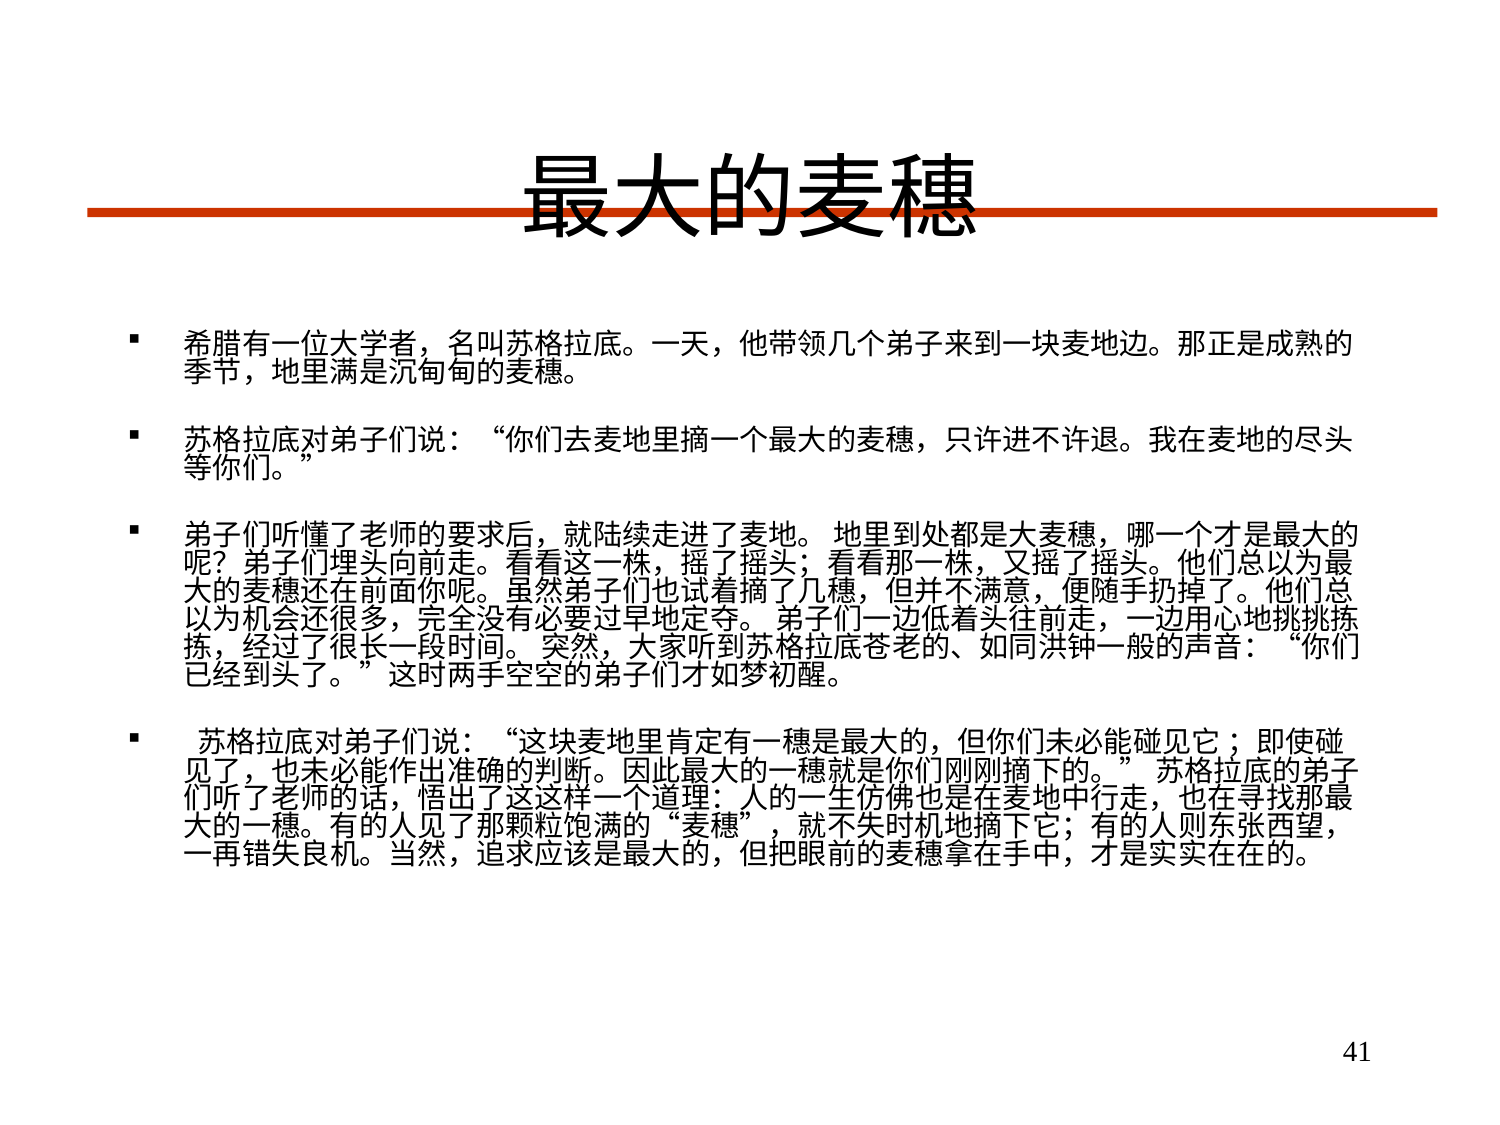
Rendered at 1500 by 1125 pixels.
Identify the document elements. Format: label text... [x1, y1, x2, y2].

list 希腊有一位大学者，名叫苏格拉底。一天，他带领几个弟子来到一块麦地边。那正是成熟的季节，地里满是沉甸甸的麦穗。 苏格拉底对弟子们说：“你们去麦地里摘一个最大的麦穗，只许进不许退。我在麦地的尽头等你们。” 弟子们听懂了老师的要求后，就陆续走进了麦地。 地里到处都是大麦穗，哪一个才是最大的呢？弟子们埋头向前走。看看这一株，摇了摇头；看看那一株，又摇了摇头。他们总以为最大的麦穗还在前面你呢。虽然弟子们也试着摘了几穗，但并不满意，便随手扔掉了。他们总以为机会还很多，完全没有必要过早地定夺。 弟子们一边低着头往前走，一边用心地挑挑拣拣，经过了很长一段时间。 突然，大家听到苏格拉底苍老的、如同洪钟一般的声音：“你们已经到头了。”这时两手空空的弟子们才如梦初醒。 苏格拉底对弟子们说：“这块麦地里肯定有一穗是最大的，但你们未必能碰见它 ；即使碰见了，也未必能作出准确的判断。因此最大的一穗就是你们刚刚摘下的。” 苏格拉底的弟子们听了老师的话，悟出了这这样一个道理：人的一生仿佛也是在麦地中行走，也在寻找那最大的一穗。有的人见了那颗粒饱满的“麦穗”，就不失时机地摘下它；有的人则东张西望，一再错失良机。当然，追求应该是最大的，但把眼前的麦穗拿在手中，才是实实在在的。 [112, 324, 1388, 1000]
slide_number 41 [1074, 1024, 1388, 1101]
title 最大的麦穗 [112, 99, 1388, 288]
